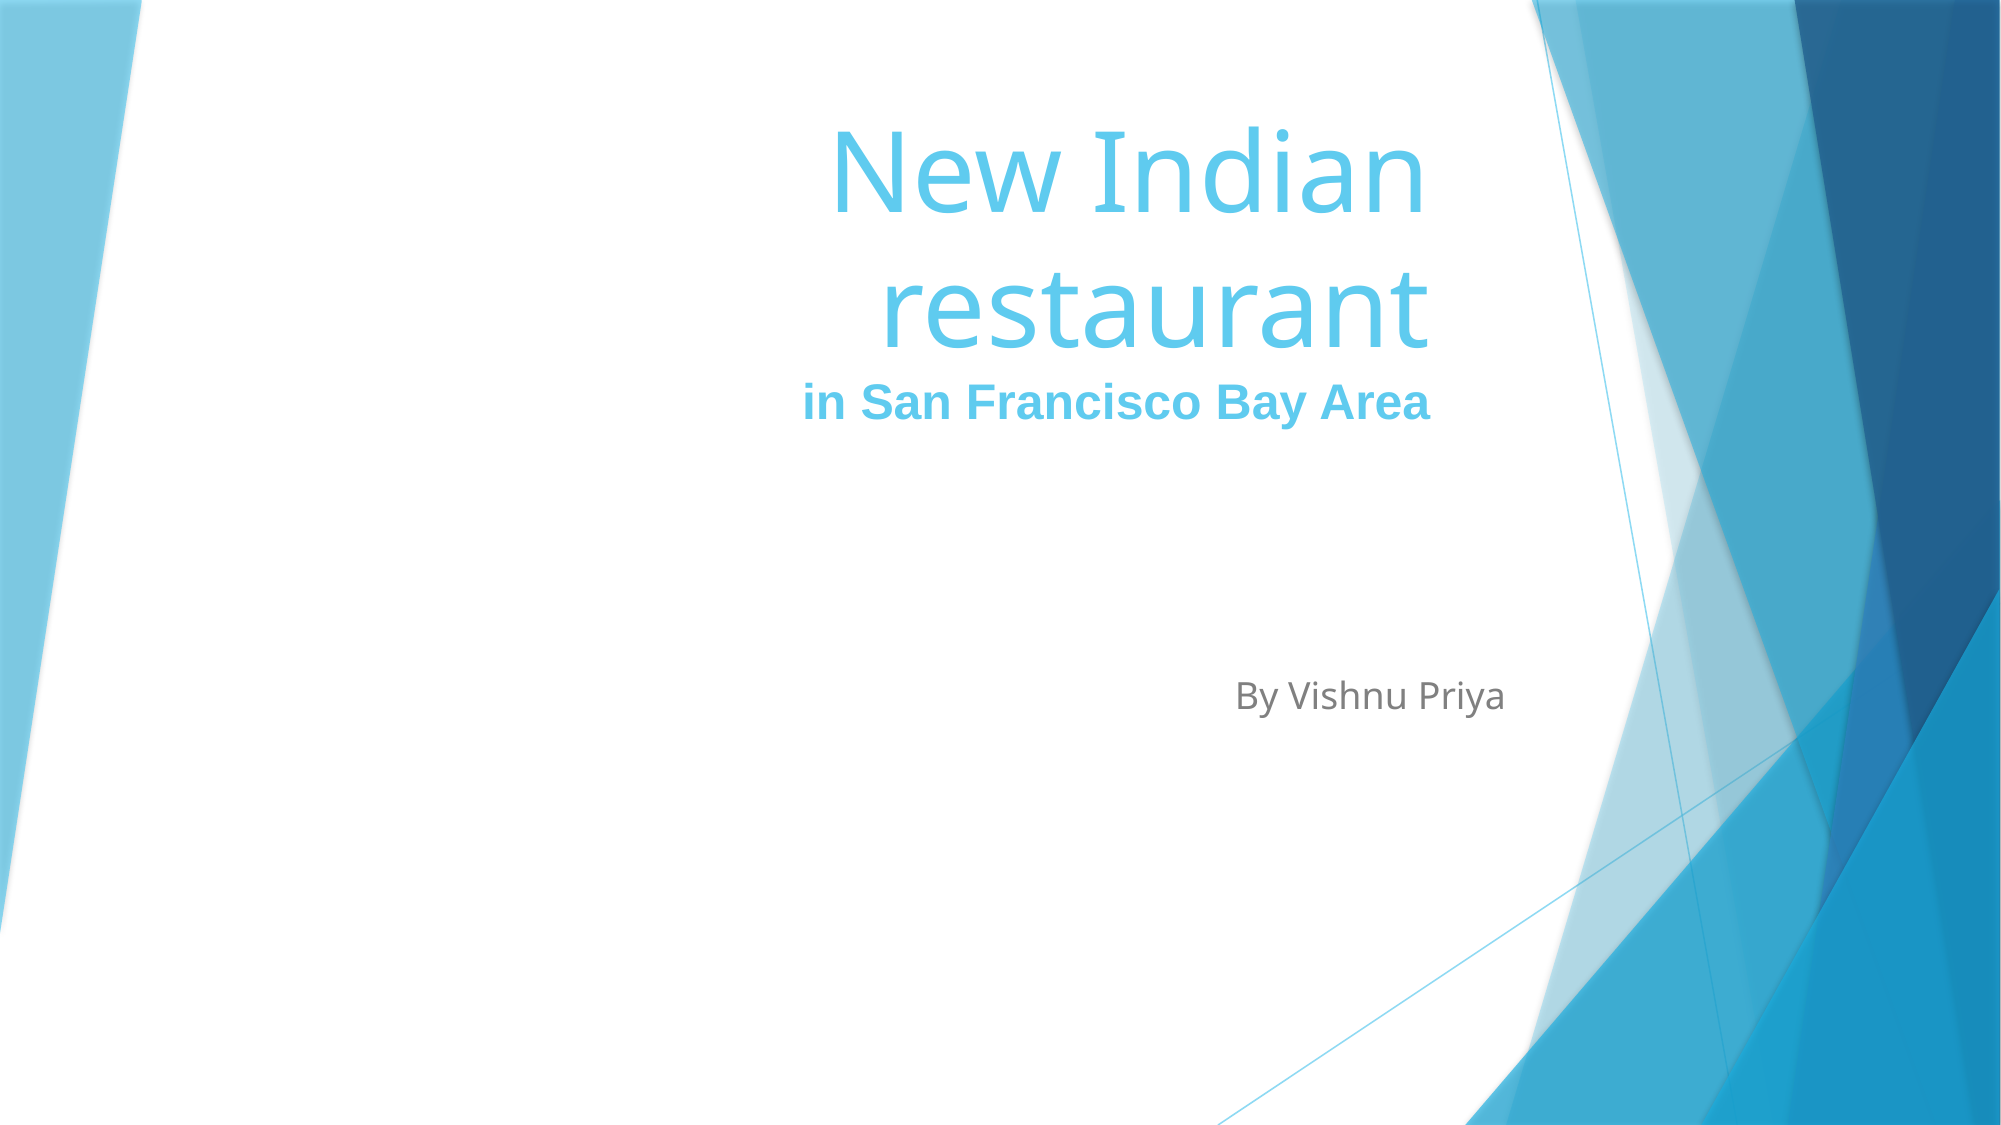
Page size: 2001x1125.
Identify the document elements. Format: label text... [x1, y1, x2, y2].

title New Indian restaurant in San Francisco Bay Area [171, 167, 1446, 438]
subtitle By Vishnu Priya [247, 664, 1522, 845]
